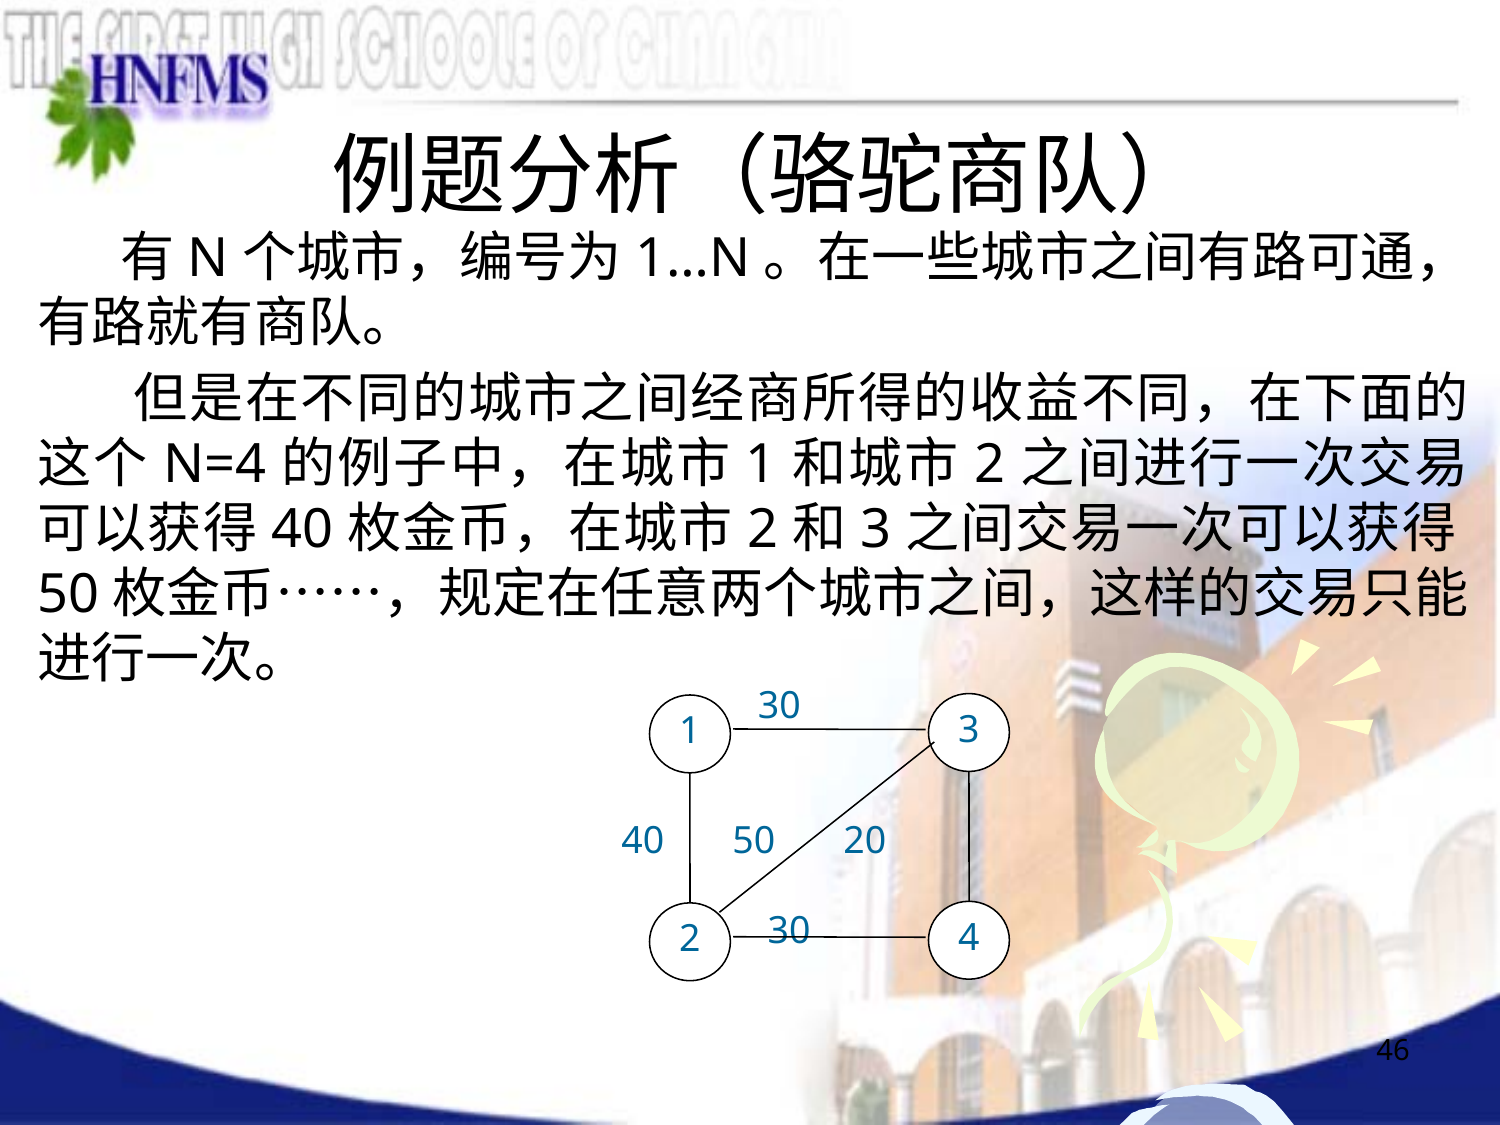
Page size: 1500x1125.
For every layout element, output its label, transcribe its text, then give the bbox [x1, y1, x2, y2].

picture [0, 0, 1500, 1125]
slide_number 46 [1074, 1024, 1425, 1100]
list 有N个城市，编号为1…N。在一些城市之间有路可通，有路就有商队。 但是在不同的城市之间经商所得的收益不同，在下面的这个N=4的例子中，在城市1和城市2之间进行一次交易可以获得40枚金币，在城市2和3之间交易一次可以获得50枚金币……，规定在任意两个城市之间，这样的交易只能进行一次。 [21, 214, 1485, 1065]
title 例题分析（骆驼商队） [92, 16, 1446, 214]
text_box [606, 681, 1074, 981]
